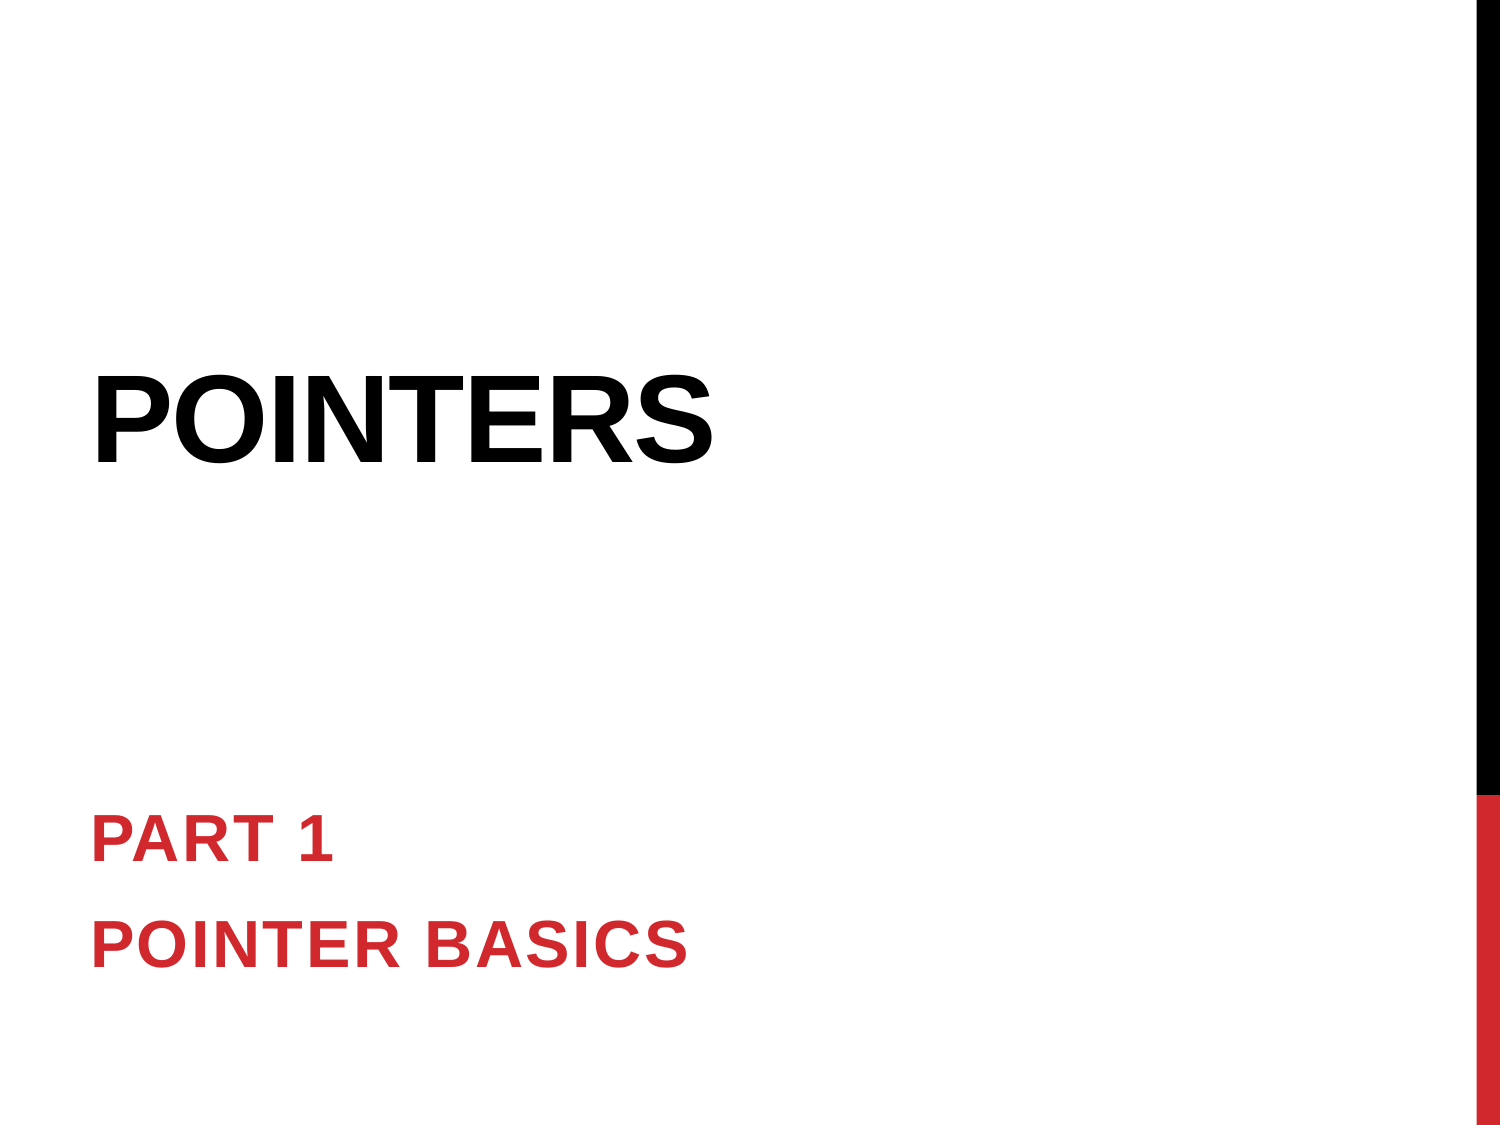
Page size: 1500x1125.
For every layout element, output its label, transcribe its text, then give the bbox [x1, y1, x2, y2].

subtitle Part 1 Pointer basics [75, 787, 1350, 938]
title pointers [75, 37, 1350, 787]
